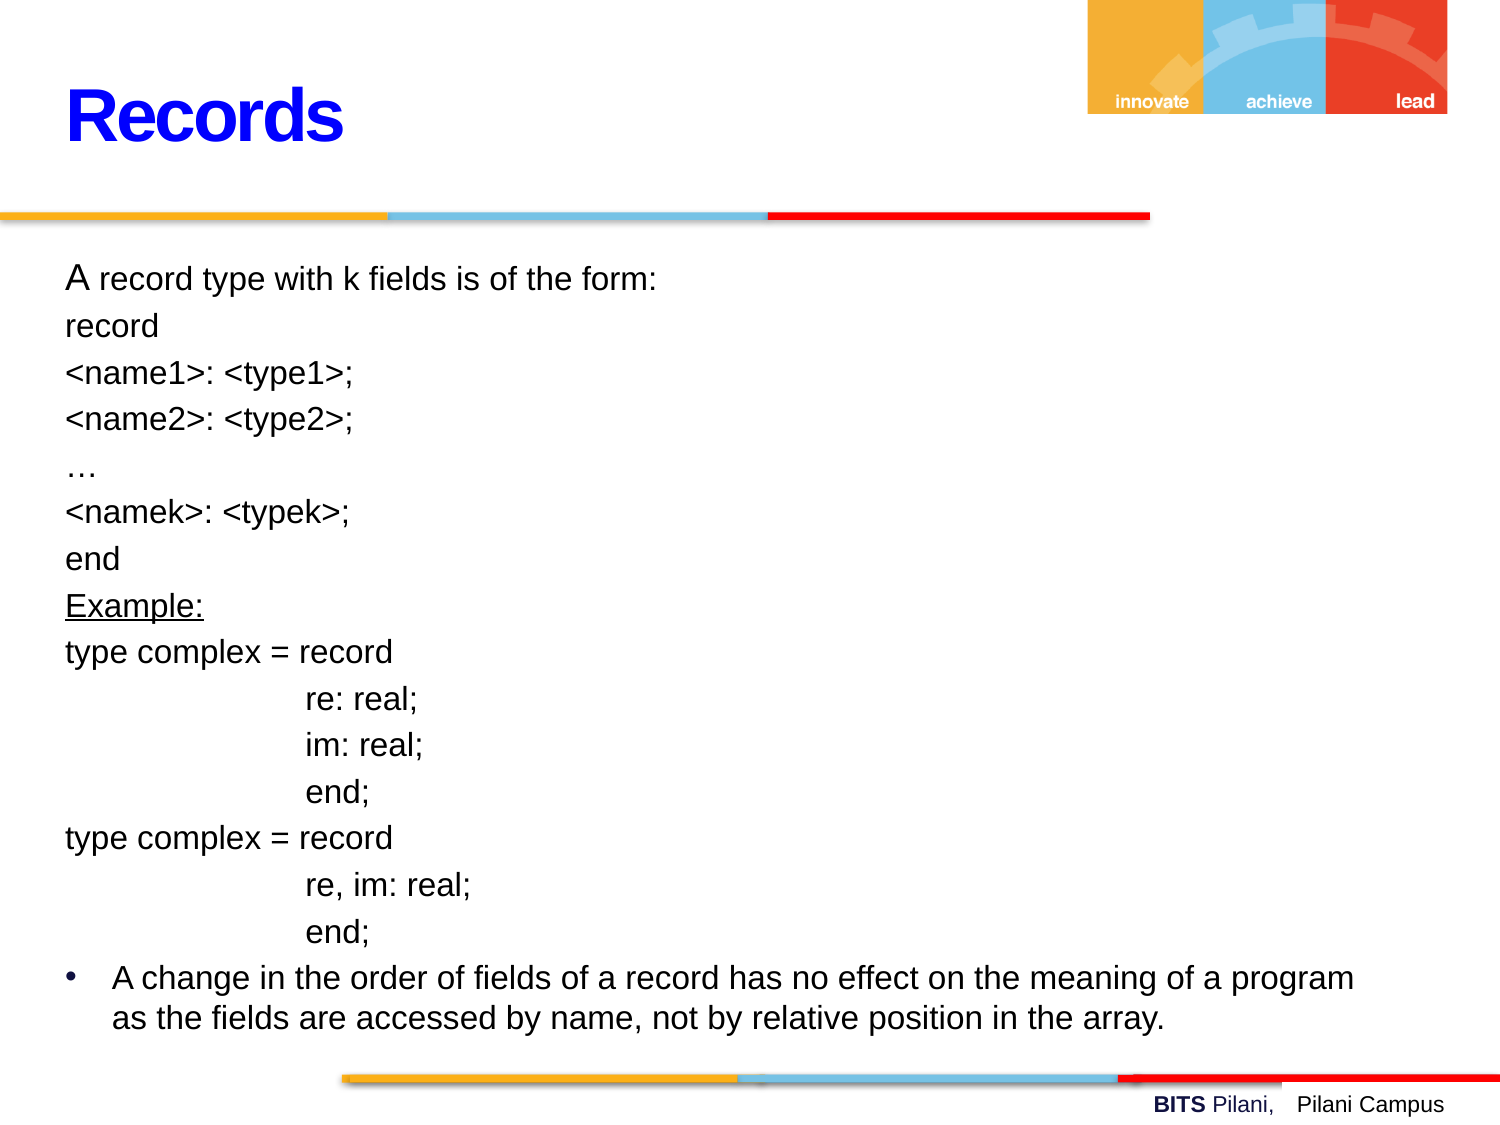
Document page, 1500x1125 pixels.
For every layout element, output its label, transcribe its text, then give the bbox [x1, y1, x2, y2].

list A record type with k fields is of the form: record <name1>: <type1>; <name2>: <type2>; … <namek>: <typek>; end Example: type complex = record re: real; im: real; end; type complex = record re, im: real; end; A change in the order of fields of a record has no effect on the meaning of a program as the fields are accessed by name, not by relative position in the array. [50, 245, 1400, 988]
picture [1087, 0, 1448, 114]
text_box Pilani Campus [1282, 1082, 1500, 1125]
list Records [50, 24, 1088, 213]
